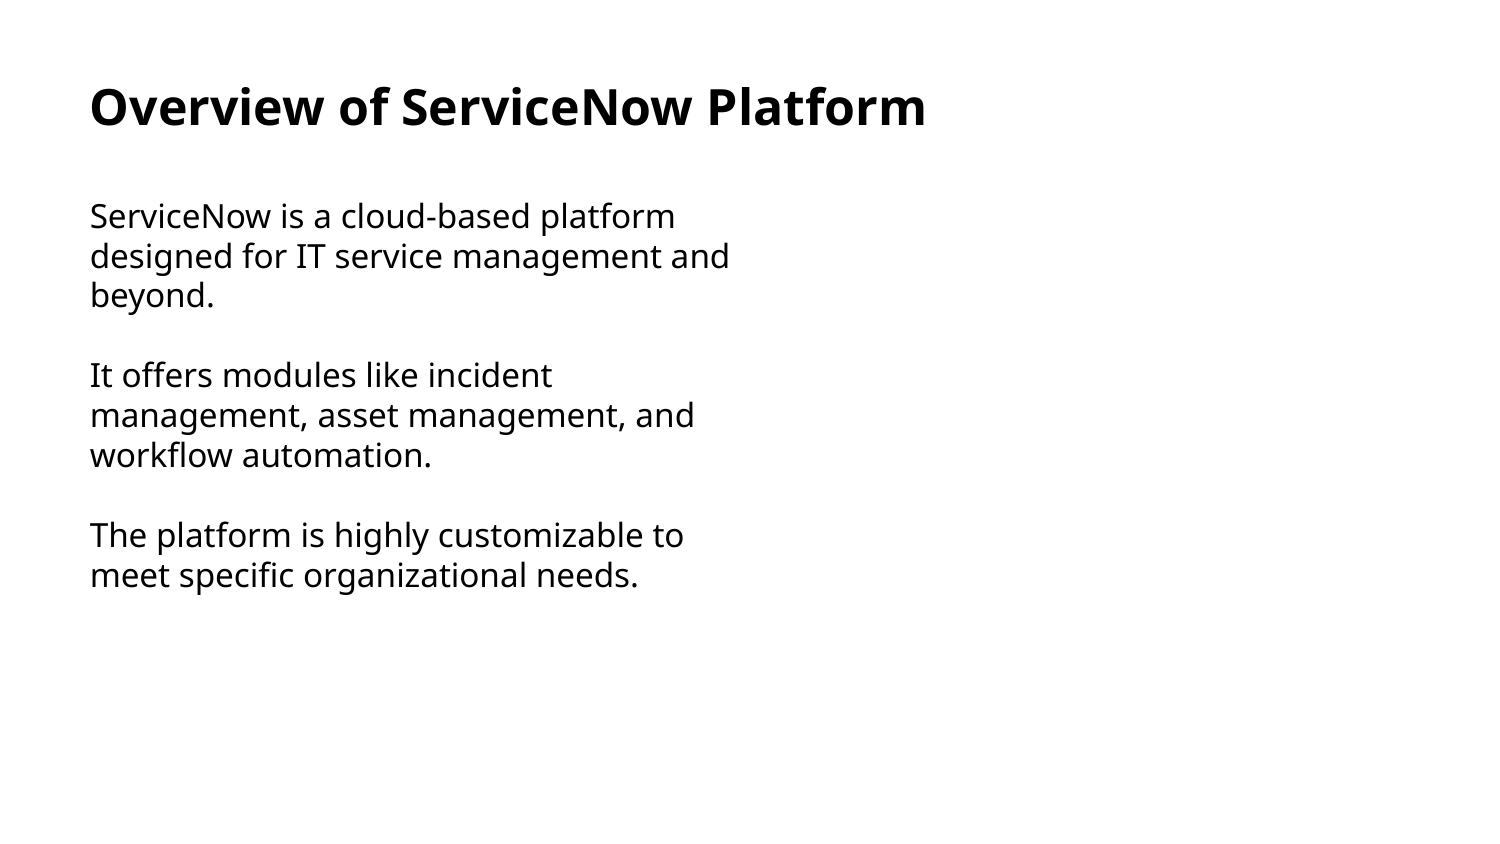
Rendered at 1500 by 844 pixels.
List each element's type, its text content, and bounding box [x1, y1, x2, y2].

text_box Overview of ServiceNow Platform [74, 37, 1425, 173]
text_box ServiceNow is a cloud-based platform designed for IT service management and beyond. It offers modules like incident management, asset management, and workflow automation. The platform is highly customizable to meet specific organizational needs. [74, 187, 750, 713]
